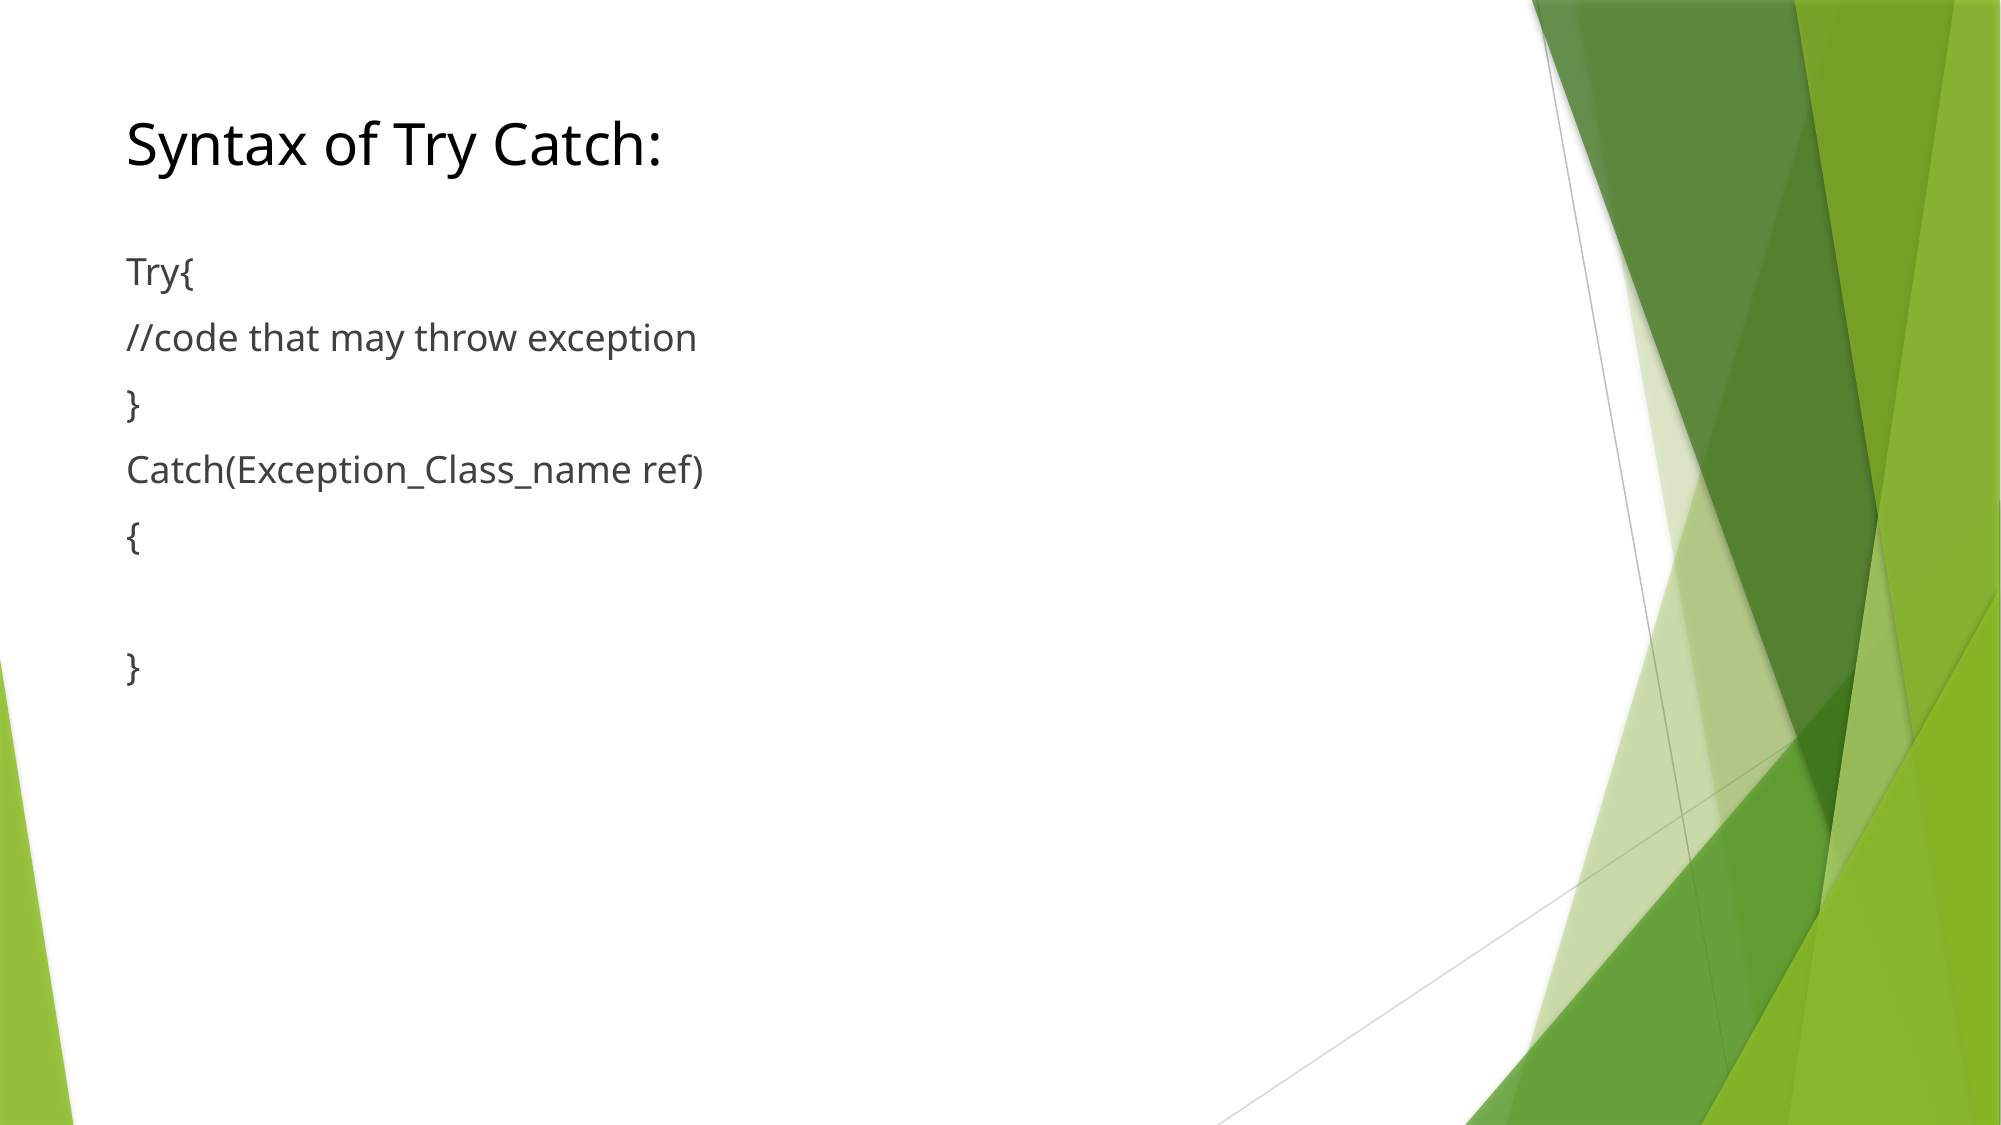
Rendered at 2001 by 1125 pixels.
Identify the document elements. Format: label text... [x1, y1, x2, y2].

list Try{ //code that may throw exception } Catch(Exception_Class_name ref) { } [111, 240, 1522, 987]
title Syntax of Try Catch: [111, 99, 1522, 197]
